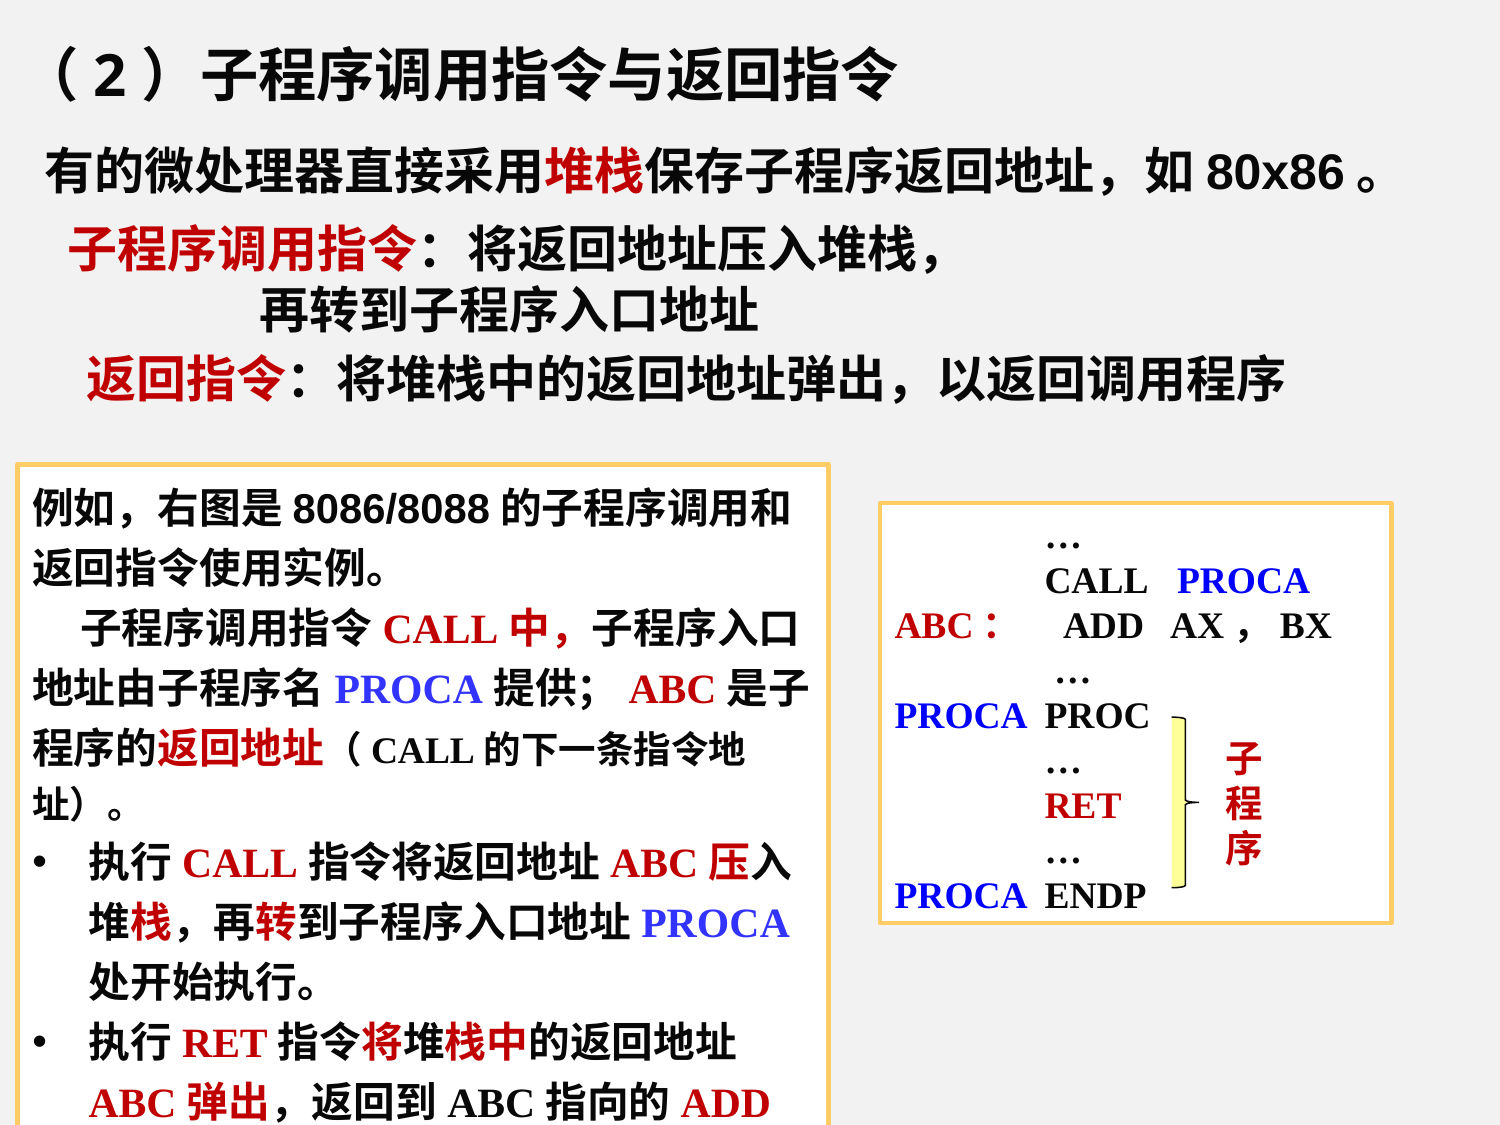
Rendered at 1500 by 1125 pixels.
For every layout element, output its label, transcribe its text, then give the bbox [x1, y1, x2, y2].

text_box 子程序 [1210, 727, 1297, 878]
text_box 例如，右图是8086/8088的子程序调用和返回指令使用实例。 子程序调用指令CALL中，子程序入口地址由子程序名PROCA提供；ABC是子程序的返回地址（CALL的下一条指令地址）。 执行CALL指令将返回地址ABC压入堆栈，再转到子程序入口地址PROCA处开始执行。 执行RET指令将堆栈中的返回地址ABC弹出，返回到ABC指向的ADD指令。 [15, 462, 831, 1125]
text_box … CALL PROCA ABC： ADD AX，BX … PROCA PROC … RET … PROCA ENDP [878, 501, 1394, 925]
text_box [1171, 717, 1200, 888]
text_box 有的微处理器直接采用堆栈保存子程序返回地址，如80x86。 [29, 132, 1500, 207]
text_box 返回指令：将堆栈中的返回地址弹出，以返回调用程序 [71, 361, 1416, 413]
text_box 子程序调用指令：将返回地址压入堆栈， 再转到子程序入口地址 [52, 231, 1270, 344]
text_box （2）子程序调用指令与返回指令 [5, 30, 1335, 116]
